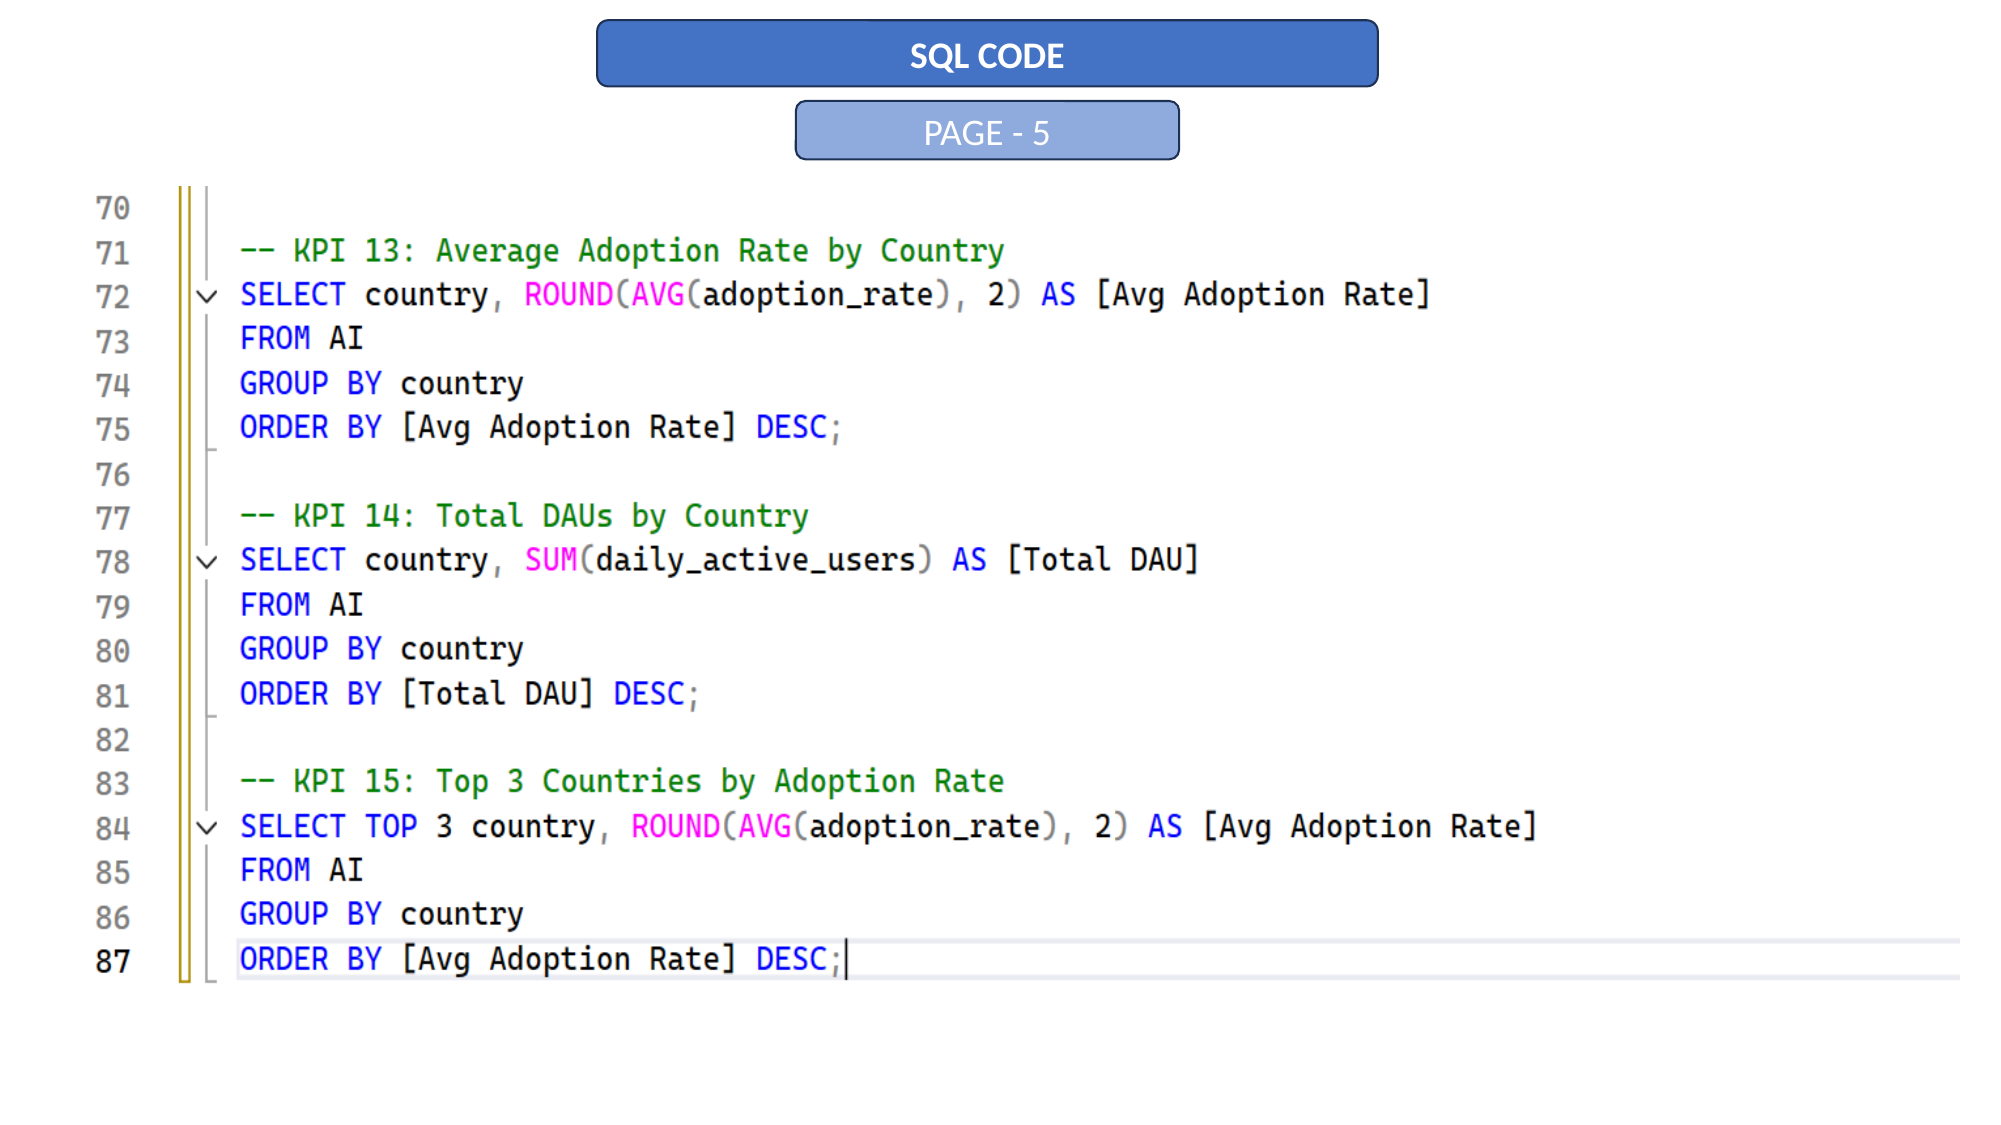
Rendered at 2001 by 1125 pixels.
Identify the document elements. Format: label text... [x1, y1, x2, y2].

text_box PAGE - 5 [794, 99, 1181, 161]
text_box SQL CODE [596, 19, 1379, 88]
picture [81, 186, 1960, 1024]
